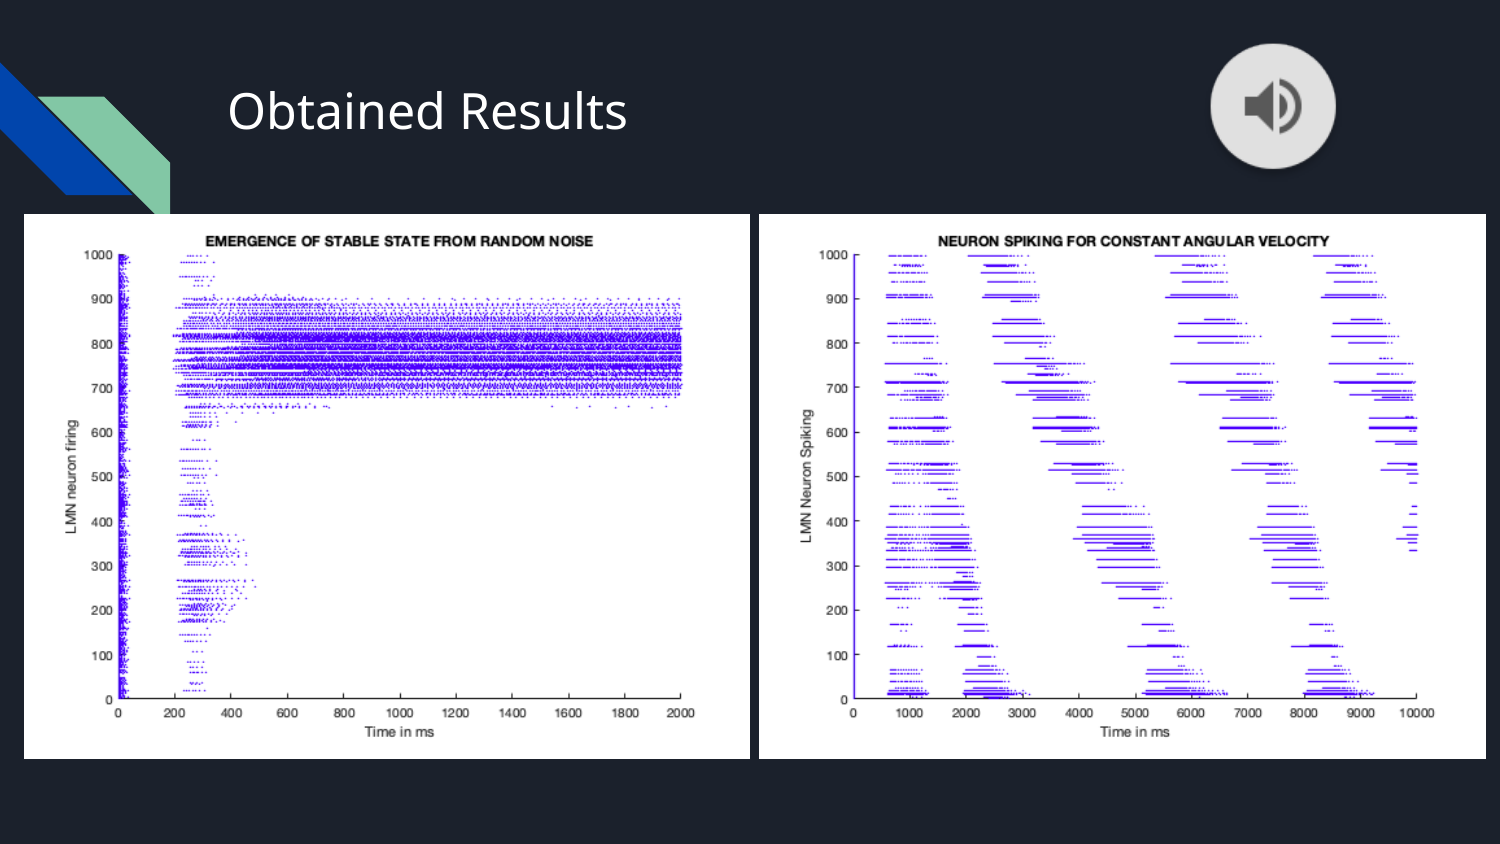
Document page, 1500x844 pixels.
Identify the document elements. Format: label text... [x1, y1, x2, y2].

picture [759, 214, 1486, 759]
picture [1198, 31, 1349, 182]
picture [24, 214, 751, 759]
title Obtained Results [212, 64, 1368, 215]
